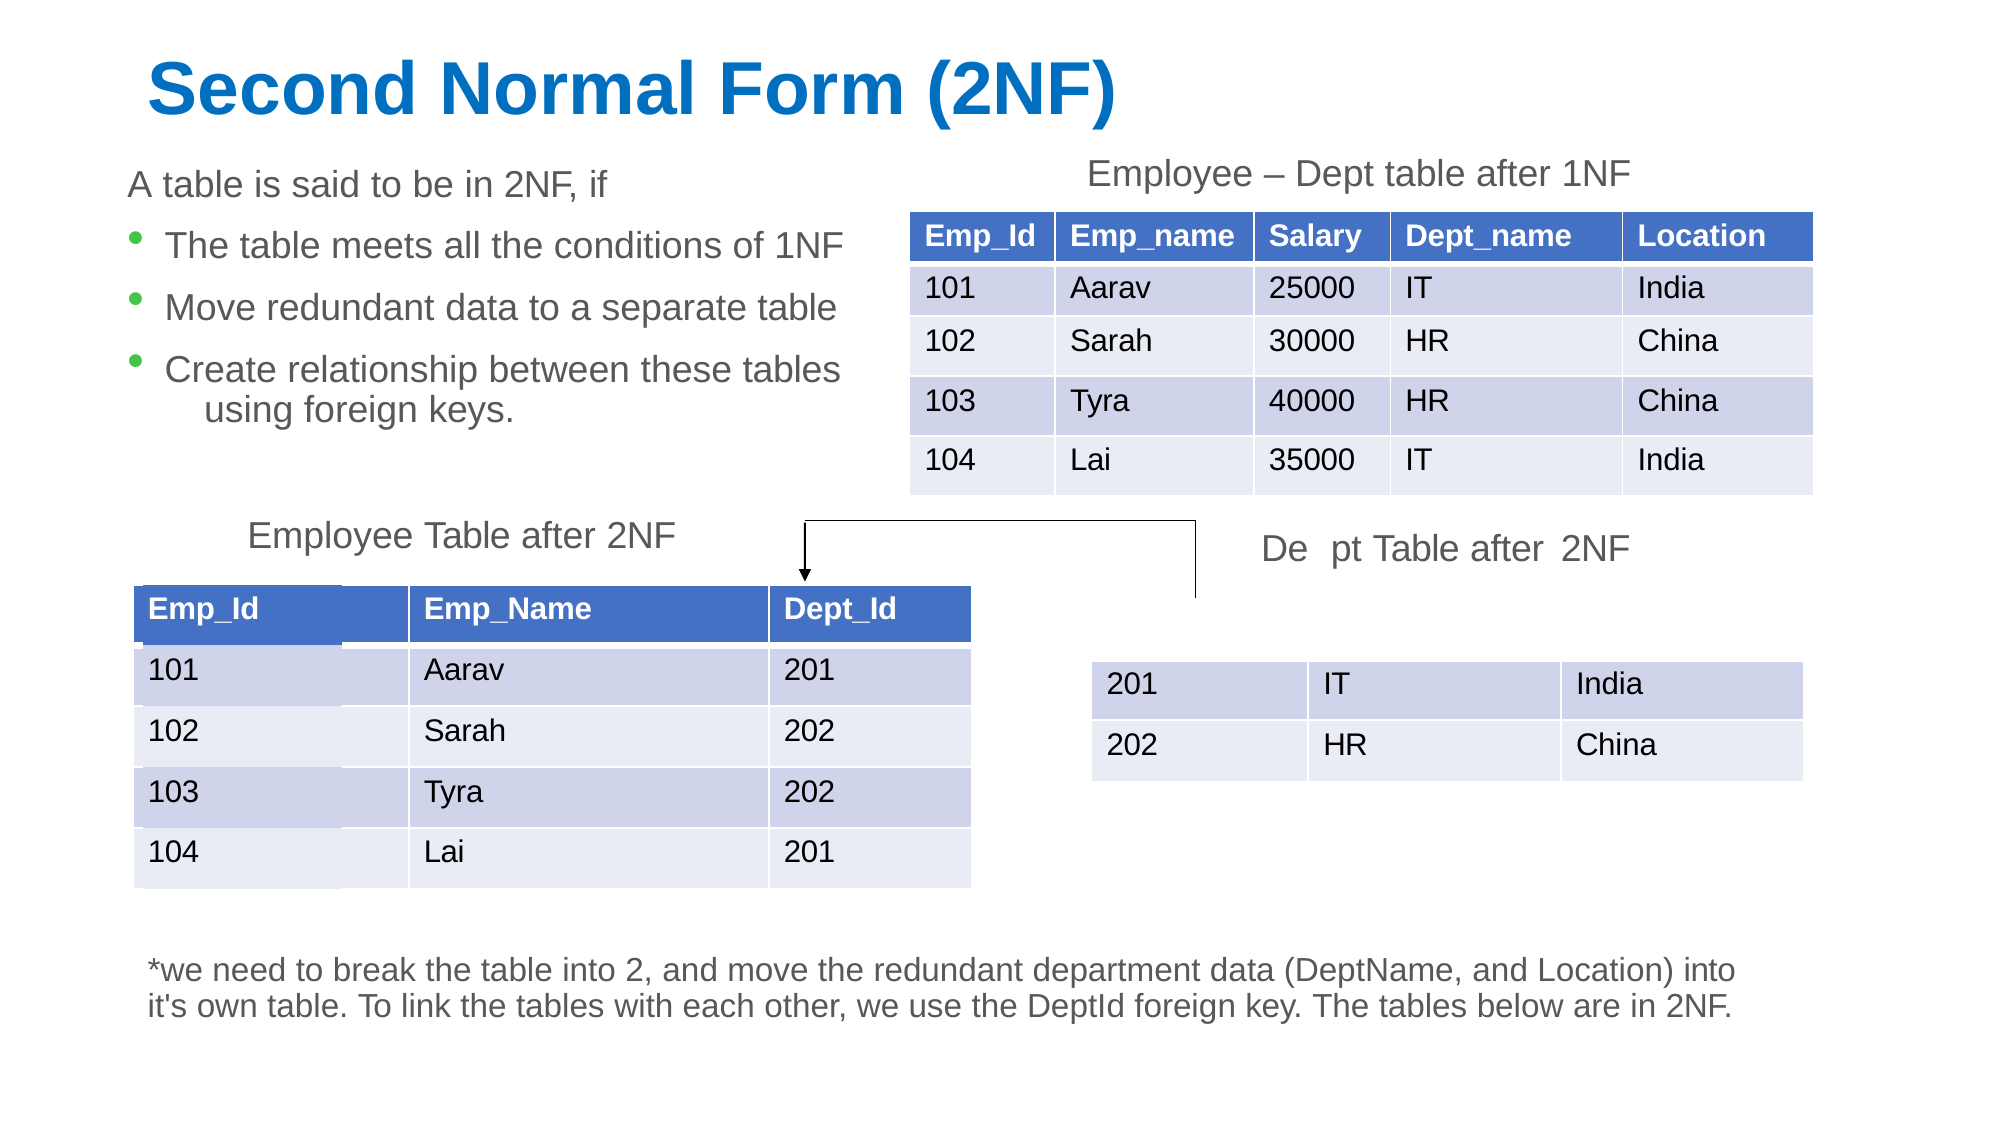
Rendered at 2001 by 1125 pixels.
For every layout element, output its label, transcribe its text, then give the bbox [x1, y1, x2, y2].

table_cell HR [1309, 721, 1560, 781]
table_cell China [1623, 377, 1813, 435]
table_cell China [1562, 721, 1803, 781]
table_cell 25000 [1255, 267, 1390, 315]
table_cell 35000 [1255, 437, 1390, 495]
table_cell IT [1391, 267, 1622, 315]
table_cell India [1623, 267, 1813, 315]
text_box A table is said to be in 2NF, if The table meets all the conditions of 1NF Move redundant data to a separate table Create relationship between these tables using foreign keys. [125, 154, 848, 430]
text_box Employee – Dept table after 1NF [1084, 146, 1635, 194]
table_cell 202 [1092, 721, 1307, 781]
table_header Salary [1255, 212, 1390, 261]
table_header Dept_name [1391, 212, 1622, 261]
table_cell 40000 [1255, 377, 1390, 435]
text_box Employee Table after 2NF [245, 508, 682, 556]
table_header De Dept_Id [1092, 521, 1307, 657]
table_cell 104 [910, 437, 1054, 495]
table_cell 201 [1092, 662, 1307, 719]
table_cell IT [1309, 662, 1560, 719]
table_cell 101 [910, 267, 1054, 315]
table_cell HR [1391, 317, 1622, 375]
table_header Location [1623, 212, 1813, 261]
table_header pt Table after Dept_Name [1309, 521, 1560, 657]
table_header Emp_name [1056, 212, 1253, 261]
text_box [128, 582, 977, 892]
table_cell India [1623, 437, 1813, 495]
table_cell Lai [1056, 437, 1253, 495]
table_cell IT [1391, 437, 1622, 495]
title Second Normal Form (2NF) [145, 37, 1121, 228]
table_cell Sarah [1056, 317, 1253, 375]
table_header Emp_Id [910, 212, 1054, 261]
table_header 2NF Loaction [1562, 521, 1803, 657]
text_box *we need to break the table into 2, and move the redundant department data (DeptName, and Location) into it's own table. To link the tables with each other, we use the DeptId foreign key. The tables below are in 2NF. [145, 945, 1743, 1025]
table_cell India [1562, 662, 1803, 719]
table_cell China [1623, 317, 1813, 375]
table_cell 30000 [1255, 317, 1390, 375]
table_cell 103 [910, 377, 1054, 435]
table_cell 102 [910, 317, 1054, 375]
table_cell Tyra [1056, 377, 1253, 435]
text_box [798, 520, 1196, 582]
table_cell HR [1391, 377, 1622, 435]
table_cell Aarav [1056, 267, 1253, 315]
